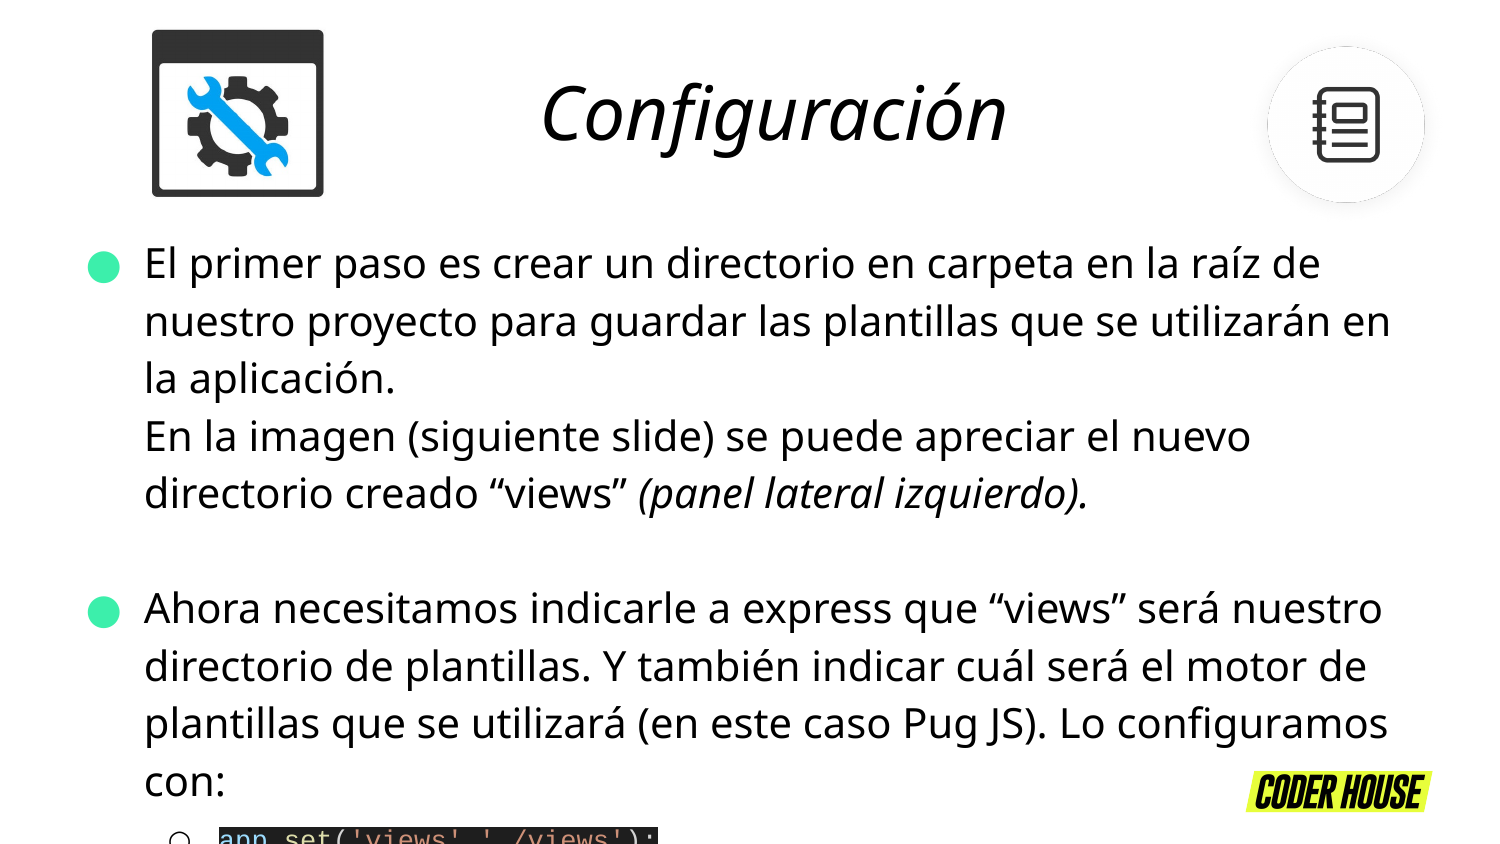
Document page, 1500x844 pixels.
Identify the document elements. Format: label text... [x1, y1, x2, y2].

picture [1241, 764, 1437, 819]
picture [1248, 27, 1444, 223]
text_box Configuración [372, 50, 1177, 176]
picture [150, 27, 327, 199]
text_box El primer paso es crear un directorio en carpeta en la raíz de nuestro proyecto para guardar las plantillas que se utilizarán en la aplicación. En la imagen (siguiente slide) se puede apreciar el nuevo directorio creado “views” (panel lateral izquierdo). Ahora necesitamos indicarle a express que “views” será nuestro directorio de plantillas. Y también indicar cuál será el motor de plantillas que se utilizará (en este caso Pug JS). Lo configuramos con: app.set('views','./views'); app.set('view engine', 'pug'); [54, 214, 1446, 833]
